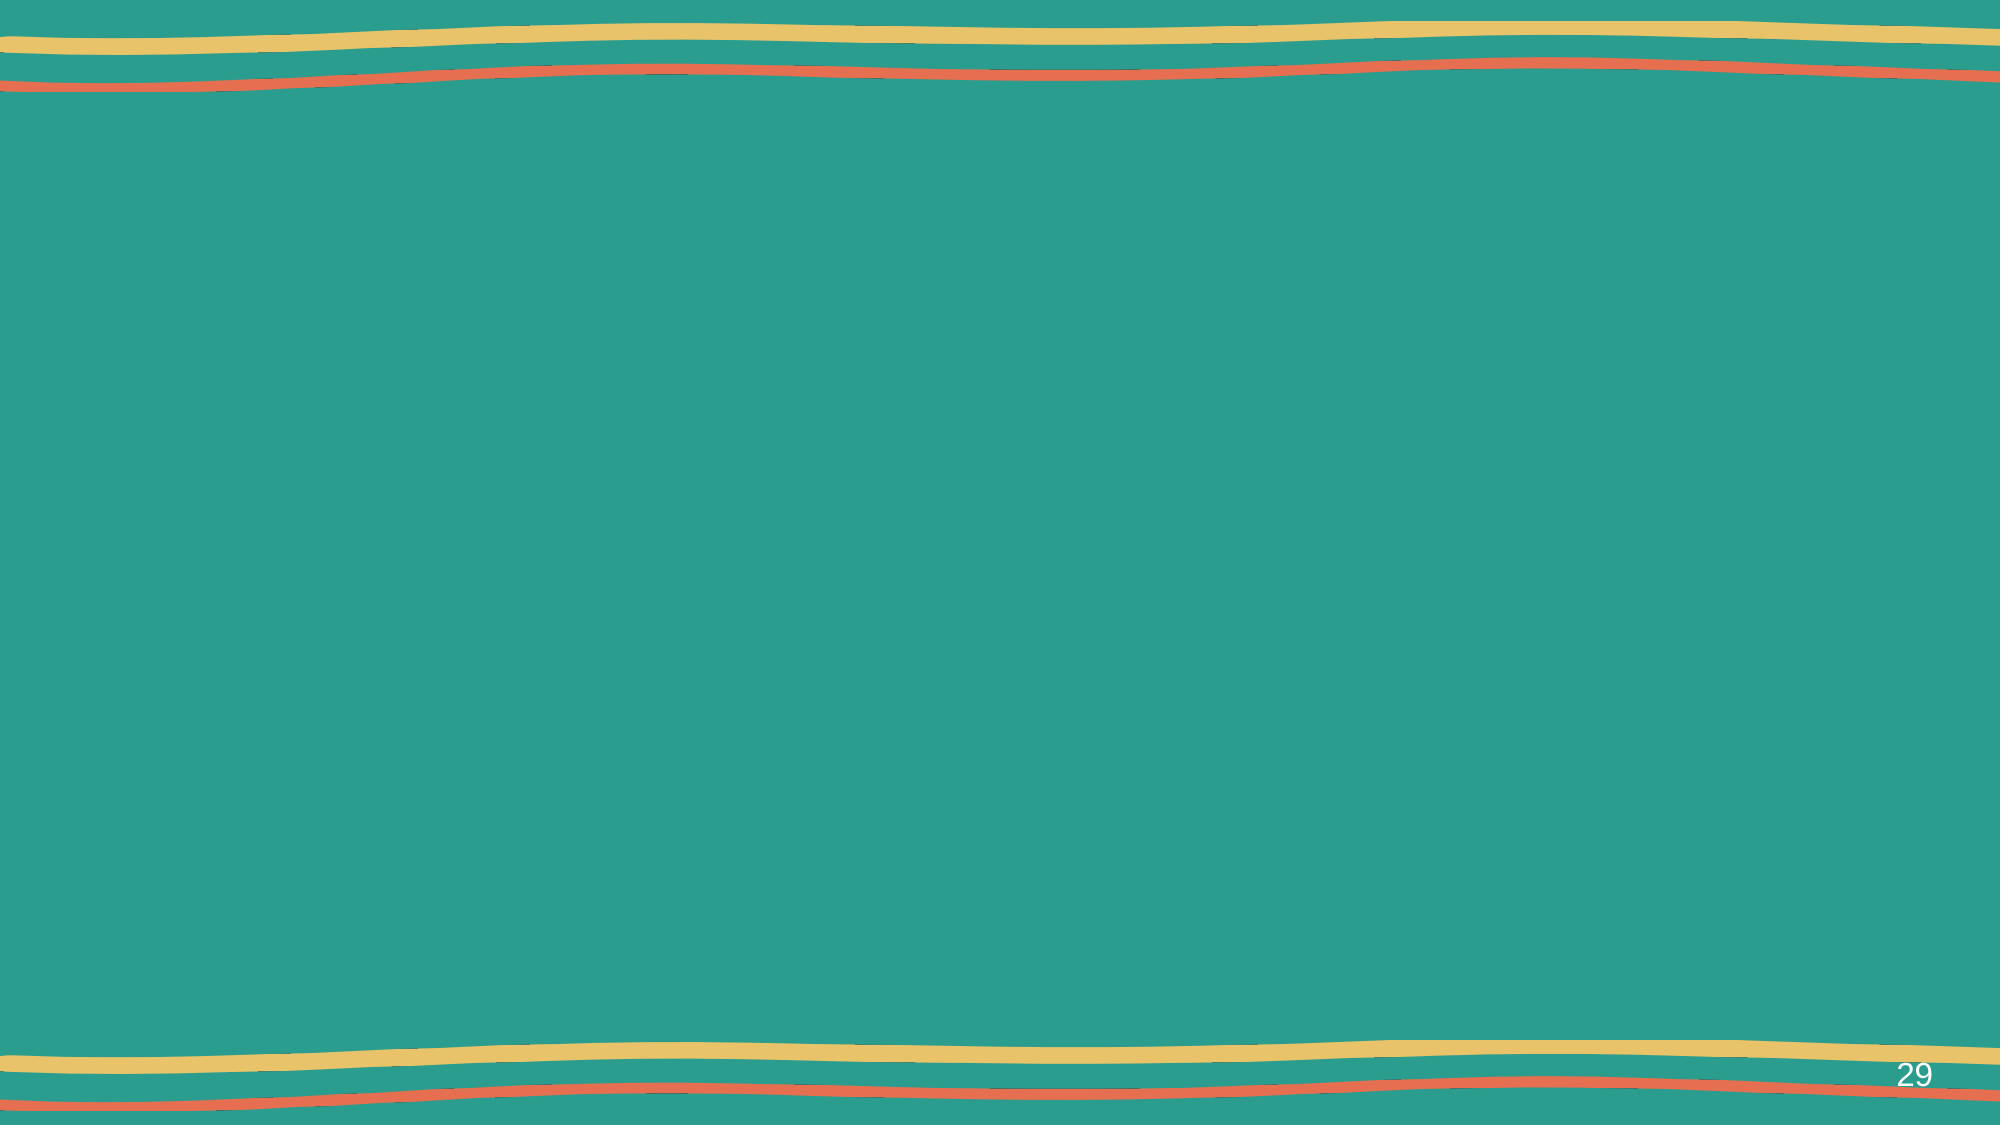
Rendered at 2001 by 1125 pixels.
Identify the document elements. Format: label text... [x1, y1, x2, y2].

slide_number 29 [1498, 1042, 1949, 1103]
picture [0, 1040, 2000, 1111]
picture [0, 21, 2000, 92]
